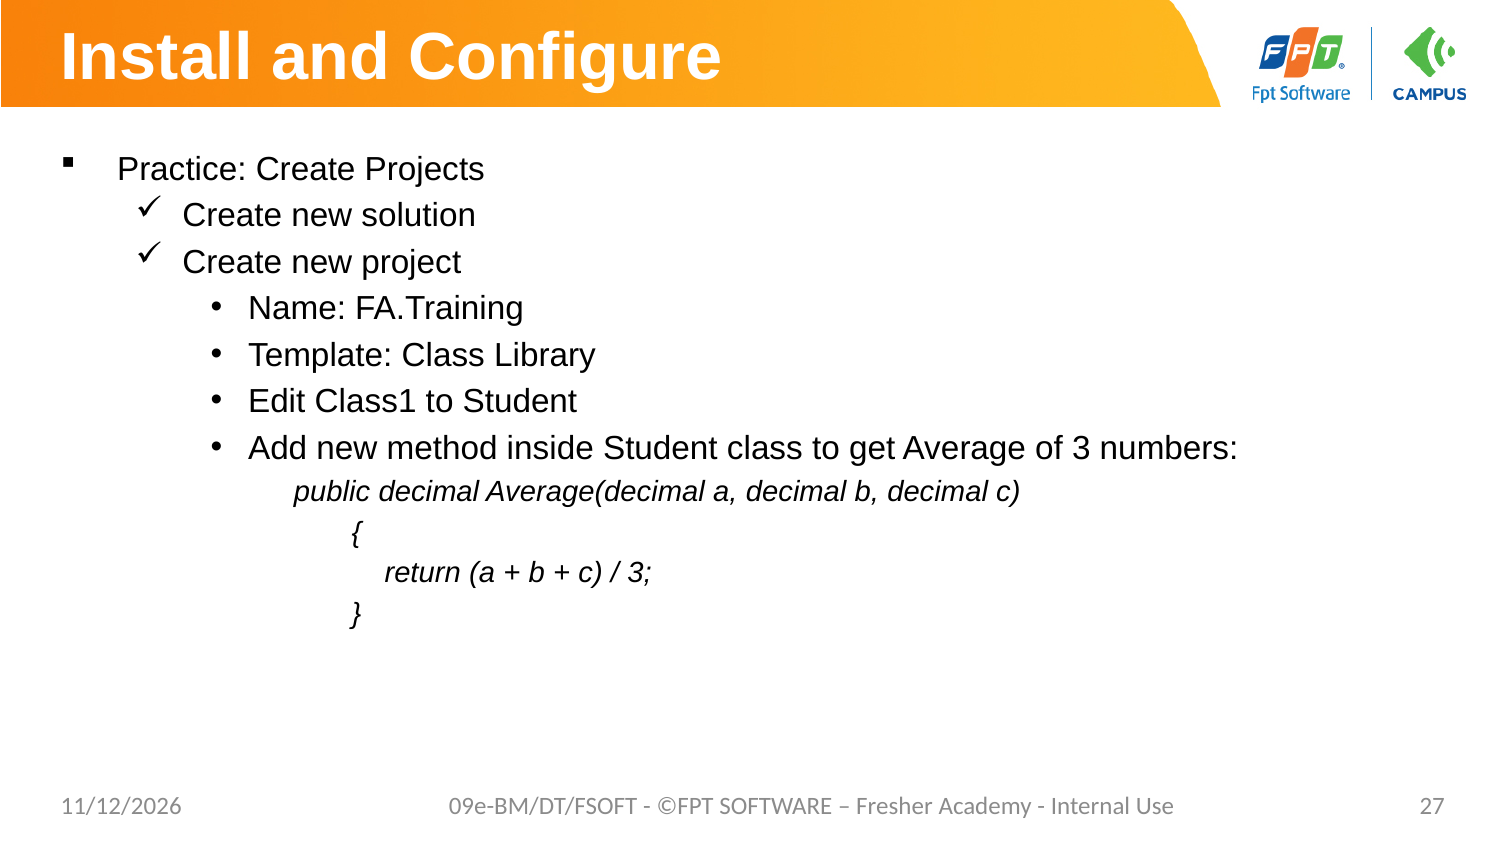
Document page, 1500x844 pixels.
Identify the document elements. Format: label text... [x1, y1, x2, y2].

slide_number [45, 782, 270, 827]
list Practice: Create Projects Create new solution Create new project Name: FA.Training Template: Class Library Edit Class1 to Student Add new method inside Student class to get Average of 3 numbers: public decimal Average(decimal a, decimal b, decimal c) { return (a + b + c) / 3; } [45, 139, 1461, 754]
footer 09e-BM/DT/FSOFT - ©FPT SOFTWARE – Fresher Academy - Internal Use [289, 782, 1335, 827]
title Install and Configure [45, 0, 1176, 106]
picture [1, 0, 1499, 844]
slide_number 27 [1350, 782, 1461, 827]
